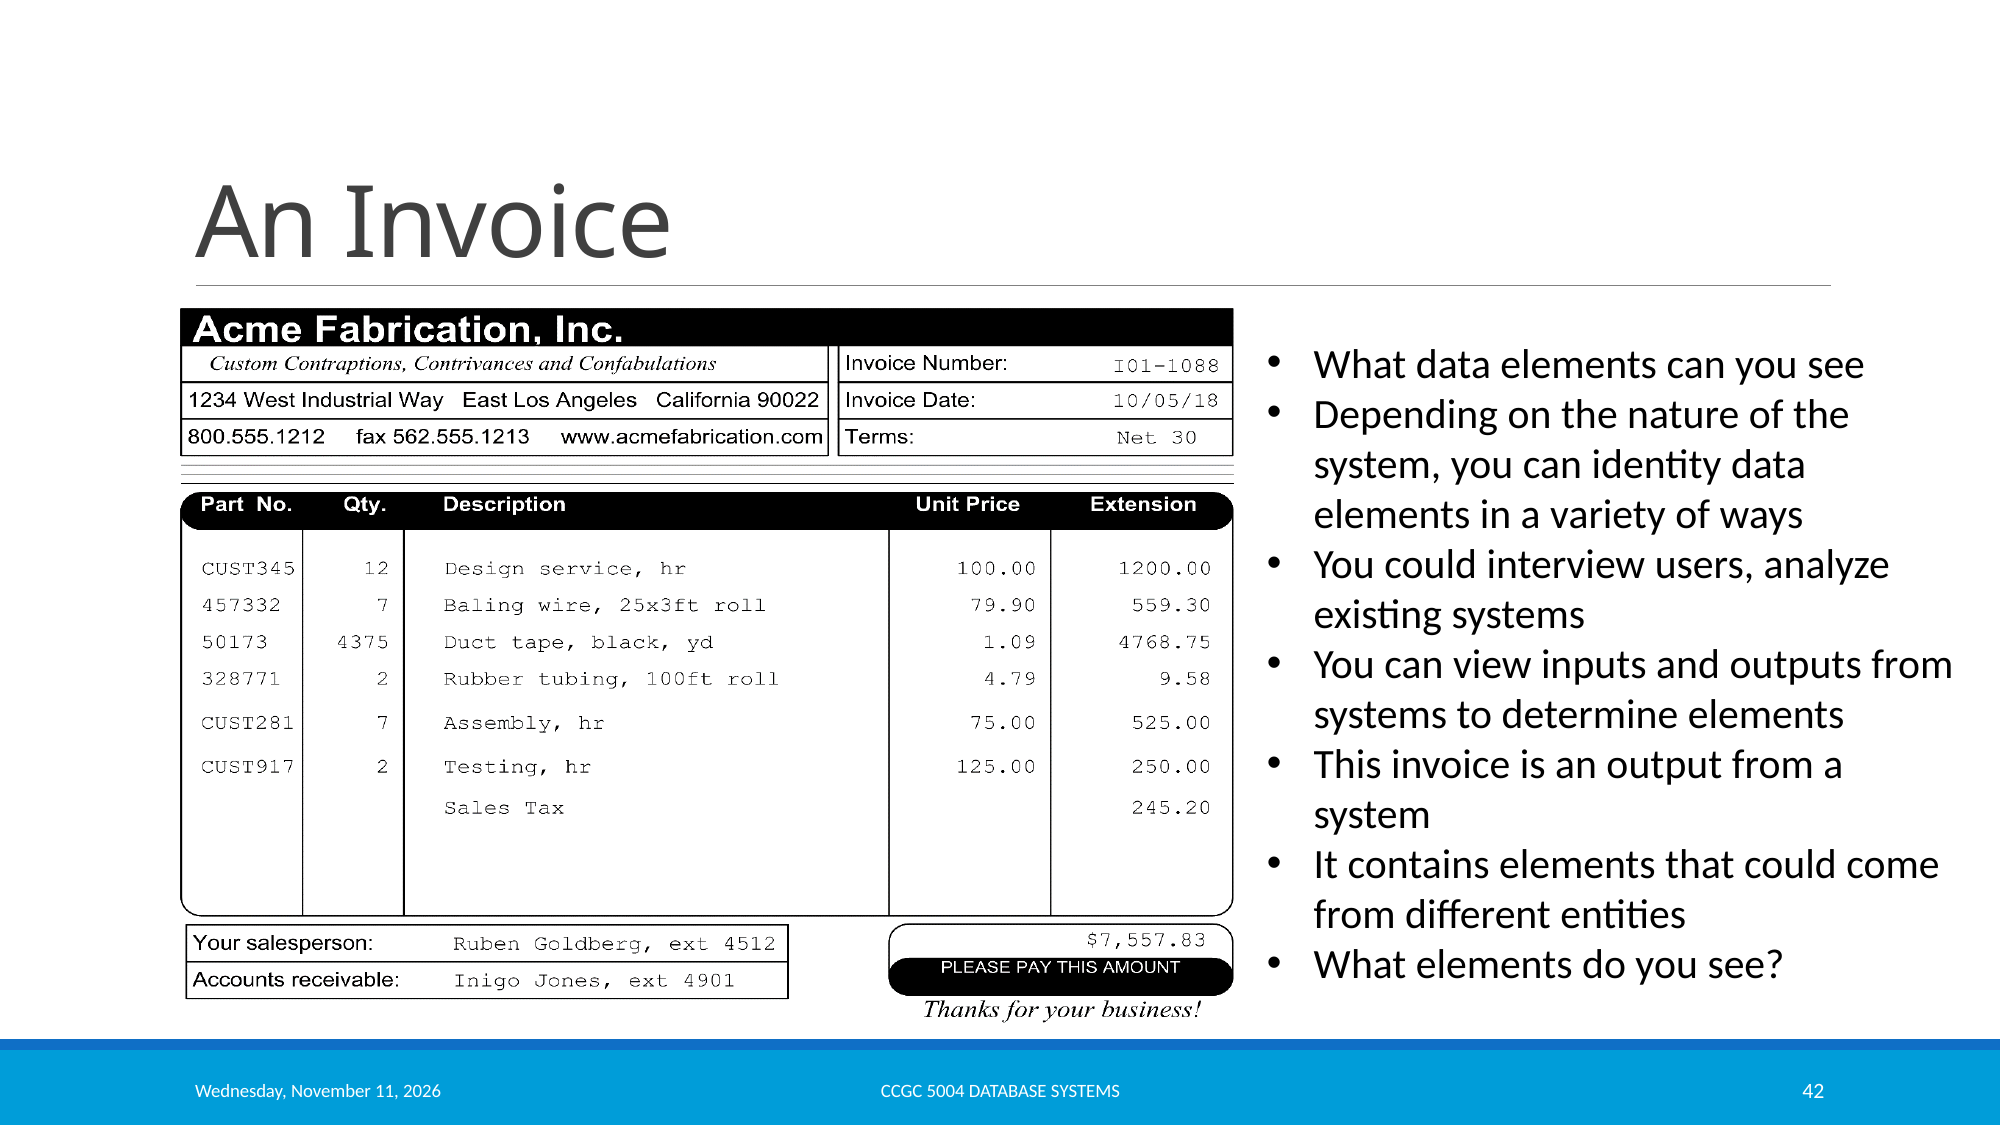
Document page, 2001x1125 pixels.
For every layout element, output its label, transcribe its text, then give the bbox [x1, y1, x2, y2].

title An Invoice [180, 47, 1830, 285]
footer CCGC 5004 Database Systems [604, 1059, 1396, 1120]
text_box What data elements can you see Depending on the nature of the system, you can identity data elements in a variety of ways You could interview users, analyze existing systems You can view inputs and outputs from systems to determine elements This invoice is an output from a system It contains elements that could come from different entities What elements do you see? [1252, 329, 1975, 995]
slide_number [180, 1059, 586, 1120]
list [179, 302, 1234, 1026]
slide_number 42 [1624, 1059, 1840, 1120]
